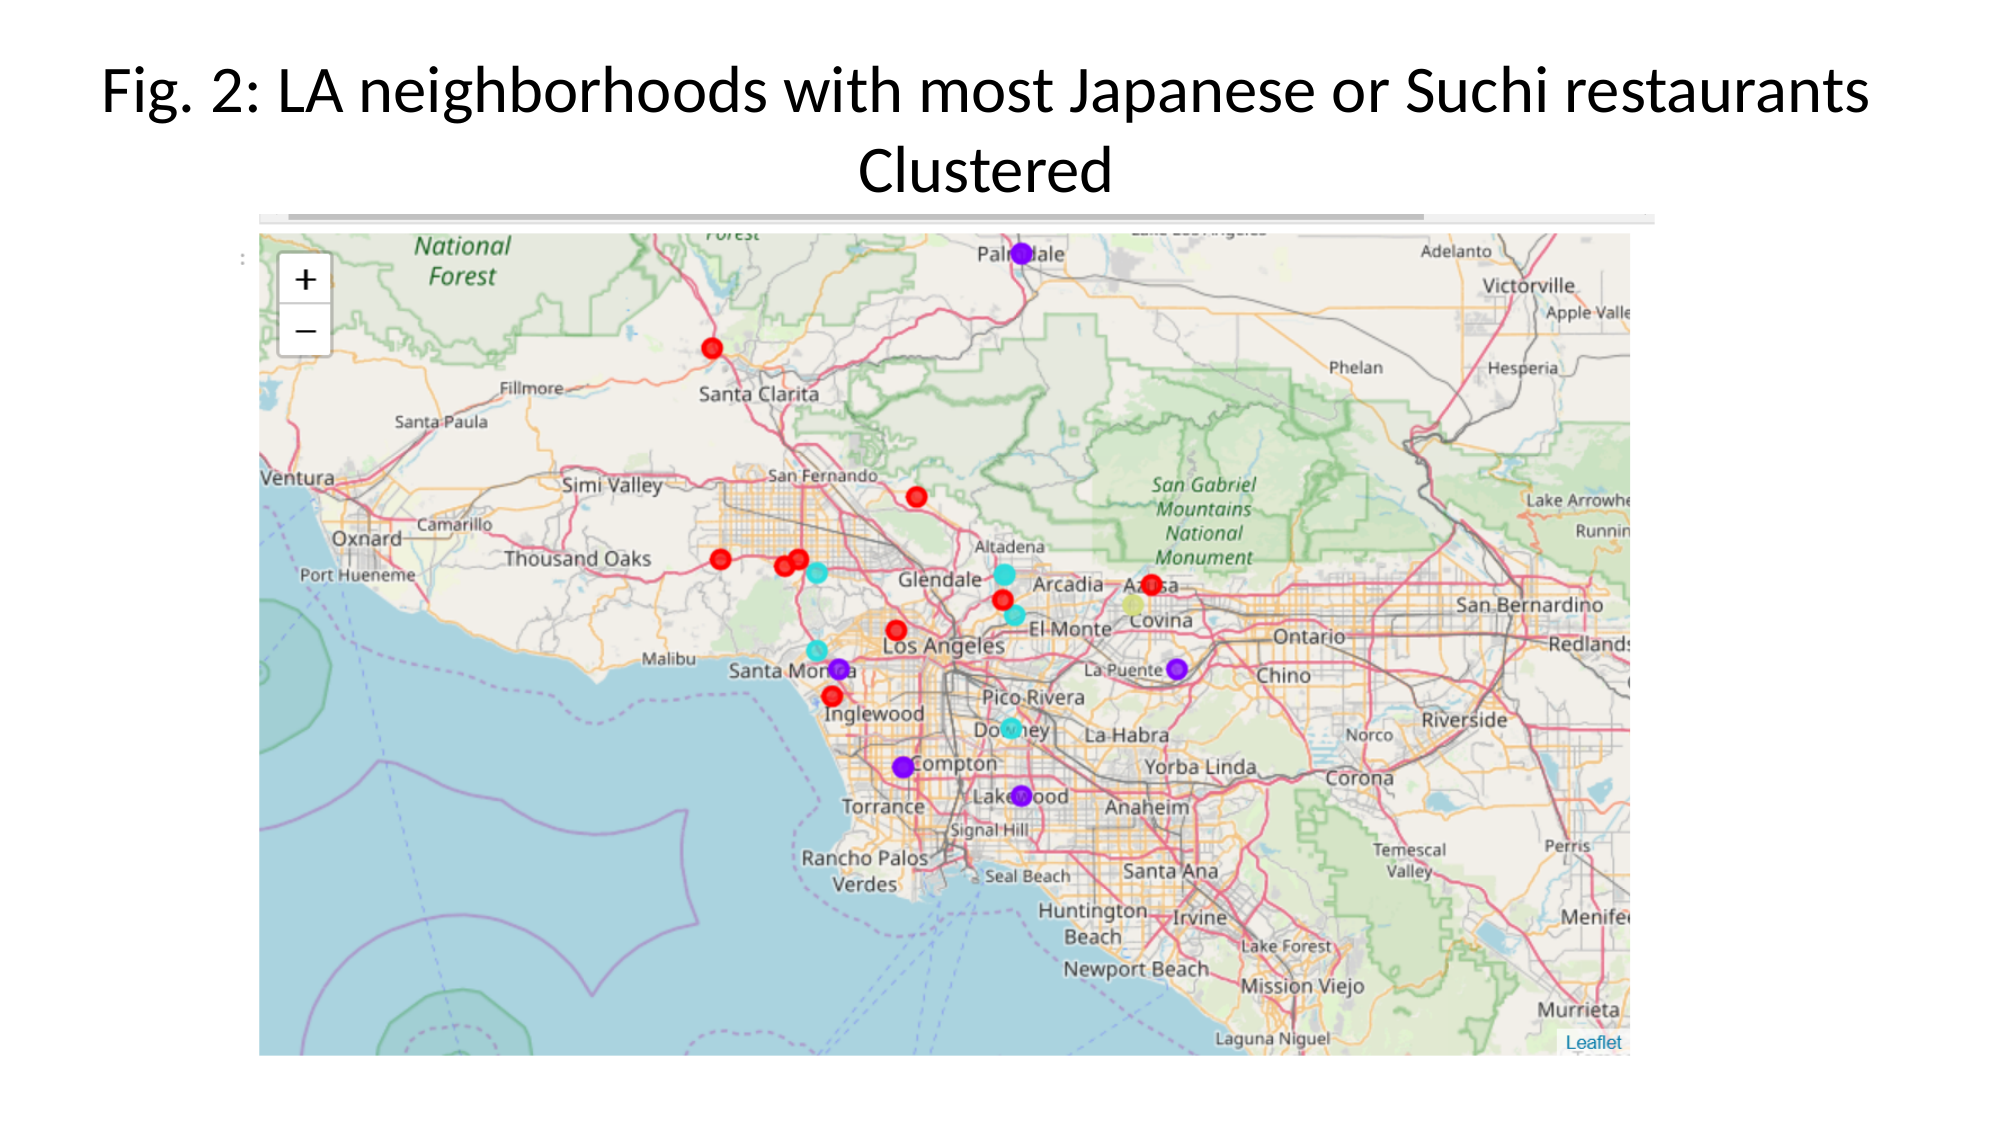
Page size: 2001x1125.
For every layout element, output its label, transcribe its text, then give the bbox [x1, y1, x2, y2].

text_box Fig. 2: LA neighborhoods with most Japanese or Suchi restaurants Clustered [86, 37, 1887, 213]
picture [236, 214, 1655, 1075]
